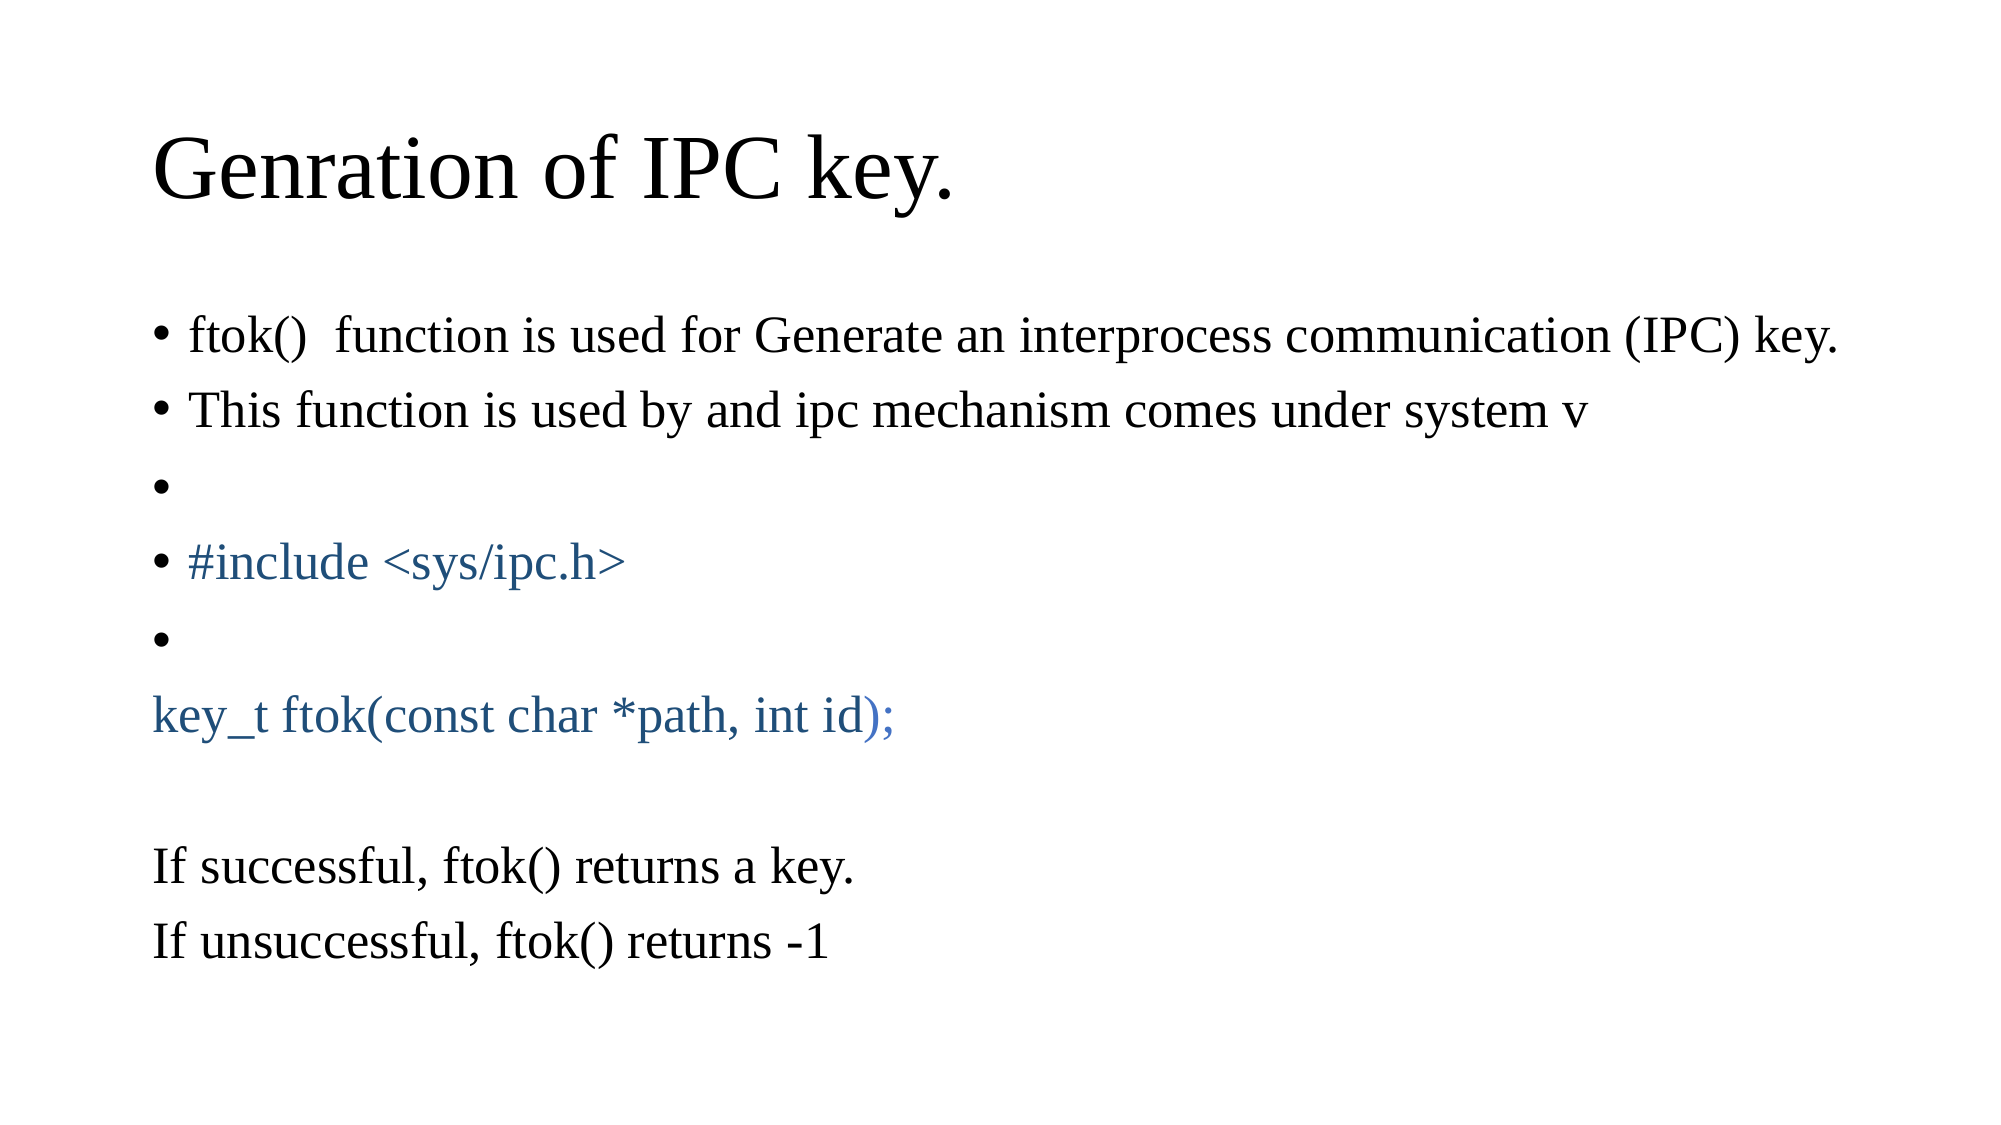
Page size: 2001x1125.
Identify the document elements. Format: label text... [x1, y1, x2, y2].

title Genration of IPC key. [137, 59, 1863, 278]
list ftok() function is used for Generate an interprocess communication (IPC) key. This function is used by and ipc mechanism comes under system v #include <sys/ipc.h> key_t ftok(const char *path, int id); If successful, ftok() returns a key. If unsuccessful, ftok() returns -1 [137, 299, 1863, 1014]
